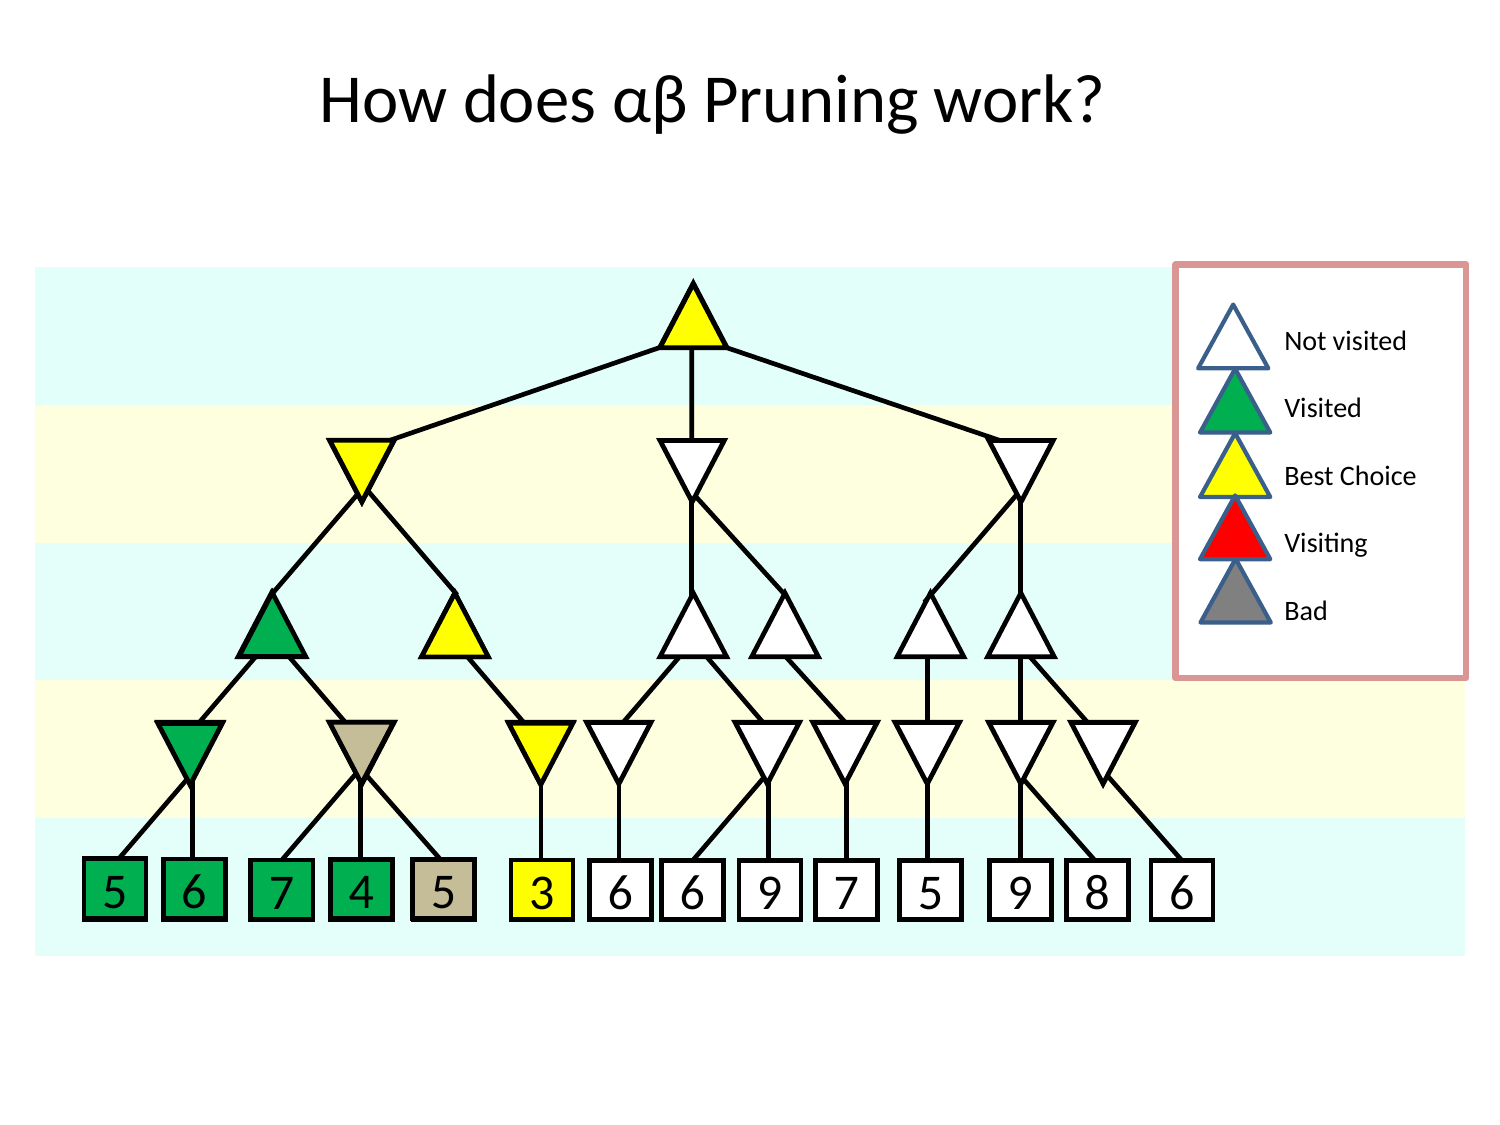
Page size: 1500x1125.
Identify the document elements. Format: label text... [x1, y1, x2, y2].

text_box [32, 264, 1468, 959]
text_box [538, 257, 727, 349]
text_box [179, 426, 395, 511]
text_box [1175, 264, 1467, 679]
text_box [378, 714, 574, 799]
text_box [97, 581, 306, 666]
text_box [292, 584, 489, 669]
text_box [205, 715, 376, 800]
title How does αβ Pruning work? [66, 46, 1360, 145]
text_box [27, 715, 204, 799]
